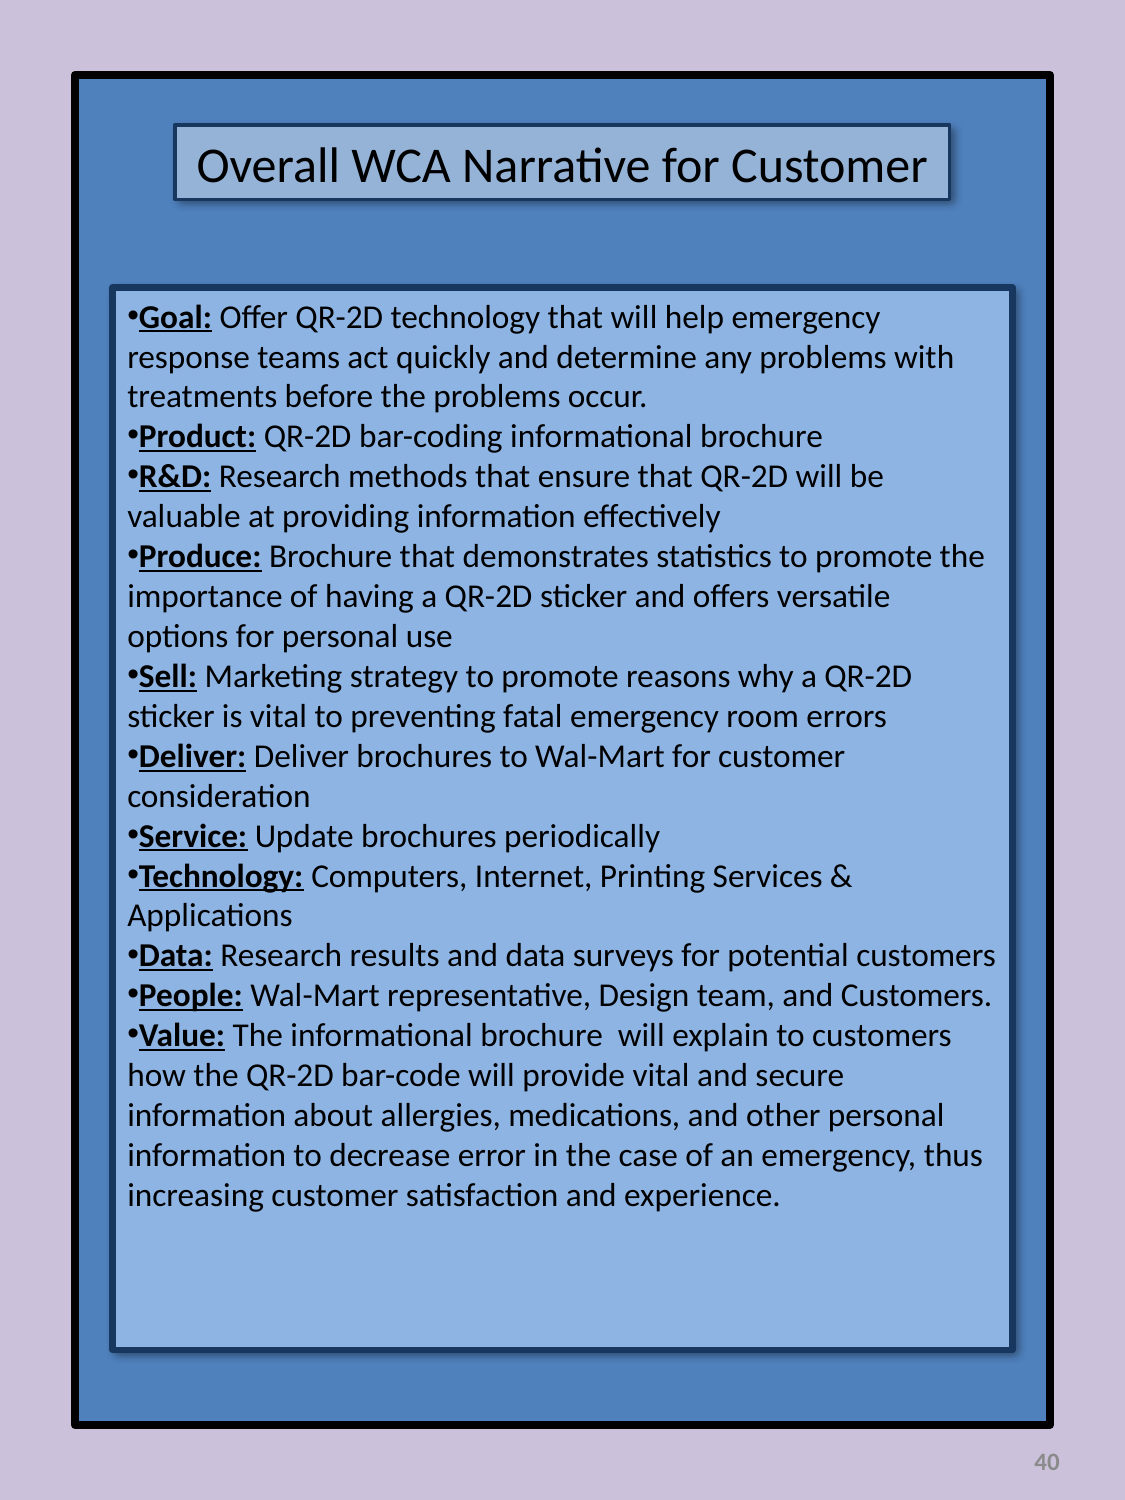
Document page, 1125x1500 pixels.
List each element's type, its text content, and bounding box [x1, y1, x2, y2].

text_box Overall WCA Narrative for Customer [174, 124, 950, 200]
slide_number 40 [812, 1420, 1075, 1500]
text_box Goal: Offer QR-2D technology that will help emergency response teams act quickly and determine any problems with treatments before the problems occur. Product: QR-2D bar-coding informational brochure R&D: Research methods that ensure that QR-2D will be valuable at providing information effectively Produce: Brochure that demonstrates statistics to promote the importance of having a QR-2D sticker and offers versatile options for personal use Sell: Marketing strategy to promote reasons why a QR-2D sticker is vital to preventing fatal emergency room errors Deliver: Deliver brochures to Wal-Mart for customer consideration Service: Update brochures periodically Technology: Computers, Internet, Printing Services & Applications Data: Research results and data surveys for potential customers People: Wal-Mart representative, Design team, and Customers. Value: The informational brochure will explain to customers how the QR-2D bar-code will provide vital and secure information about allergies, medications, and other personal information to decrease error in the case of an emergency, thus increasing customer satisfaction and experience. [110, 285, 1014, 1352]
text_box [73, 73, 1052, 1427]
